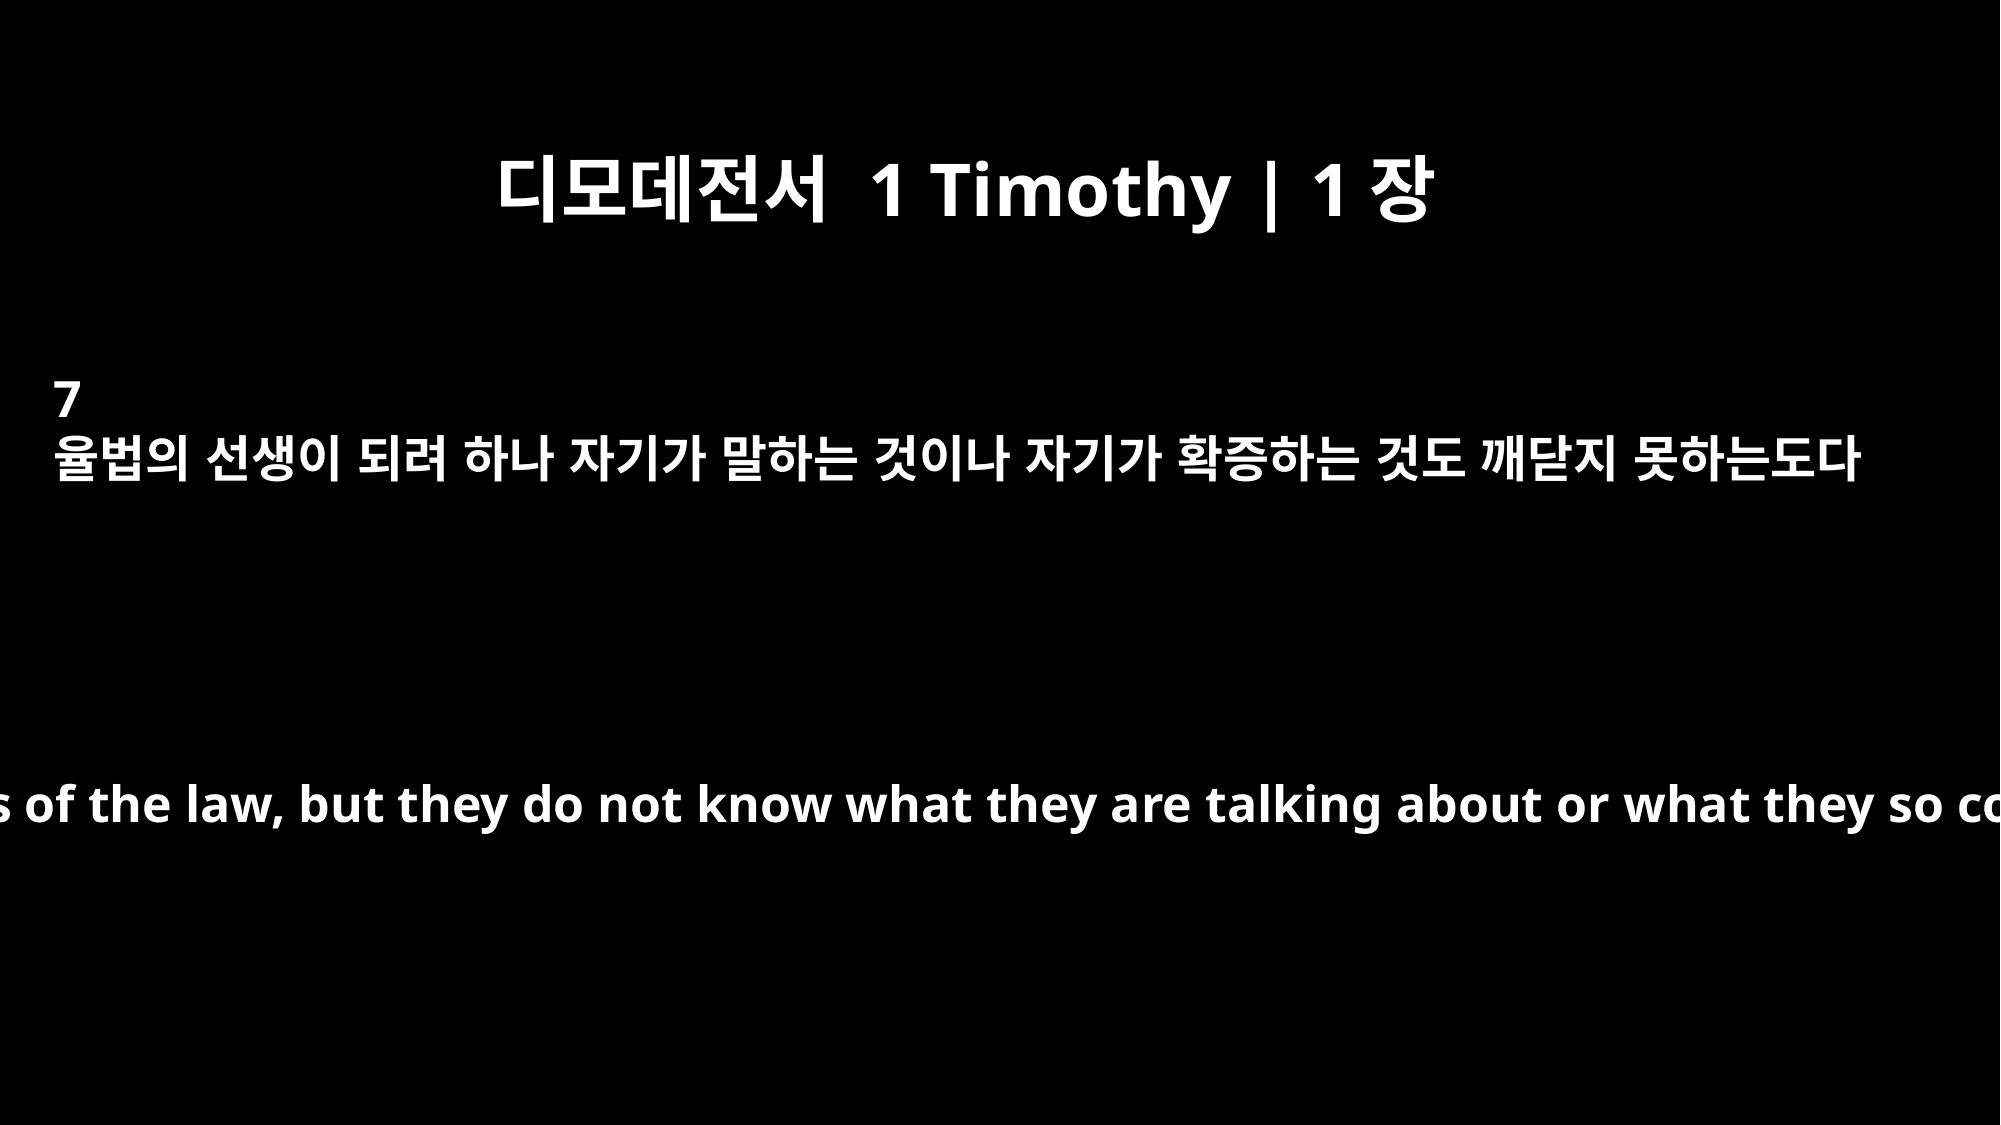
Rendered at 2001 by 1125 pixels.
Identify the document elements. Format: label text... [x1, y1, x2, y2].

text_box They want to be teachers of the law, but they do not know what they are talking about or what they so confidently affirm. [0, 764, 2000, 840]
text_box 디모데전서 1 Timothy | 1장 [479, 136, 1453, 239]
text_box 7 율법의 선생이 되려 하나 자기가 말하는 것이나 자기가 확증하는 것도 깨닫지 못하는도다 [38, 359, 1879, 495]
